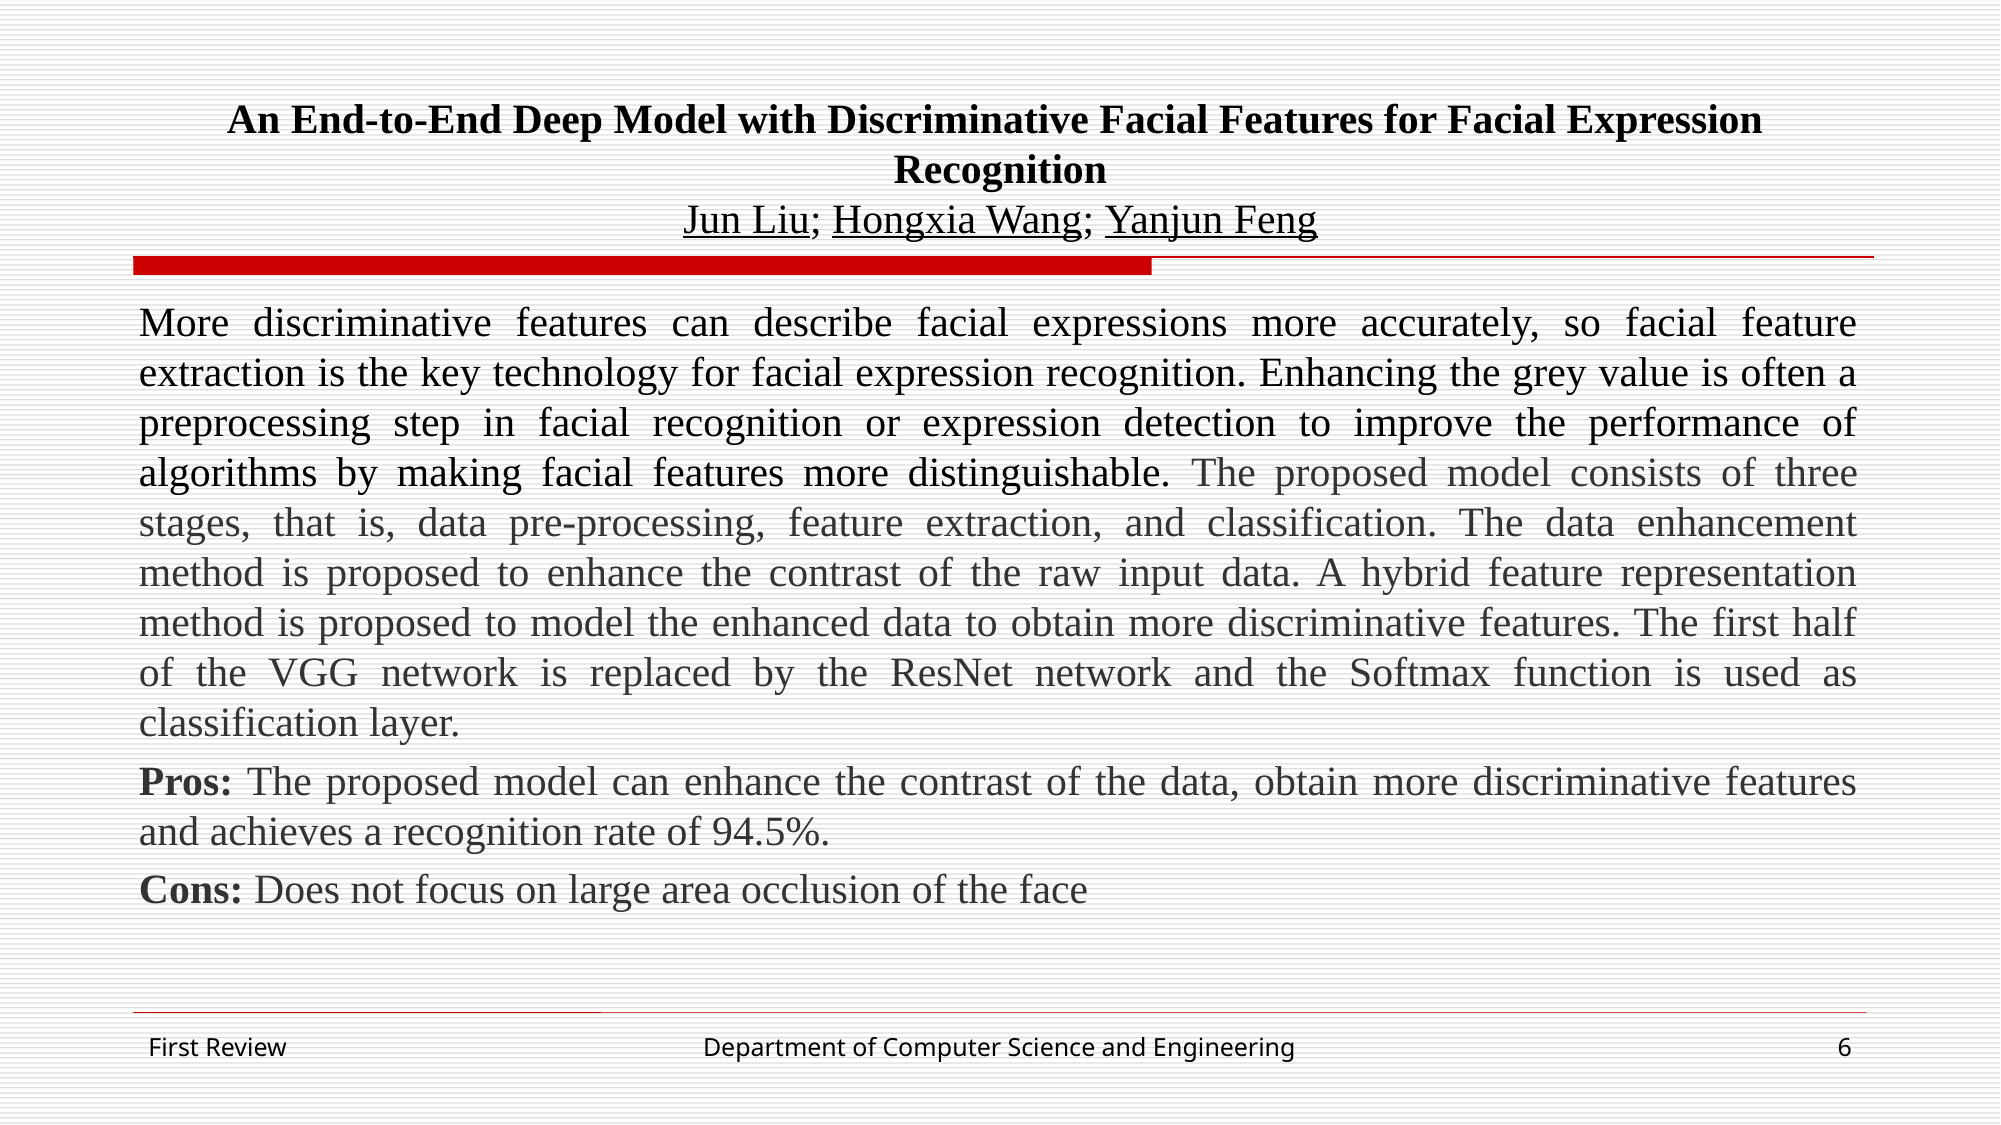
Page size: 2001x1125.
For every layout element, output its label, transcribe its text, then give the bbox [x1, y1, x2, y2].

slide_number 6 [1433, 1024, 1867, 1103]
list More discriminative features can describe facial expressions more accurately, so facial feature extraction is the key technology for facial expression recognition. Enhancing the grey value is often a preprocessing step in facial recognition or expression detection to improve the performance of algorithms by making facial features more distinguishable. The proposed model consists of three stages, that is, data pre-processing, feature extraction, and classification. The data enhancement method is proposed to enhance the contrast of the raw input data. A hybrid feature representation method is proposed to model the enhanced data to obtain more discriminative features. The first half of the VGG network is replaced by the ResNet network and the Softmax function is used as classification layer. Pros: The proposed model can enhance the contrast of the data, obtain more discriminative features and achieves a recognition rate of 94.5%. Cons: Does not focus on large area occlusion of the face [123, 287, 1874, 988]
slide_number First Review [133, 1024, 567, 1103]
footer Department of Computer Science and Engineering [683, 1024, 1317, 1103]
picture [0, 0, 2001, 1125]
title An End-to-End Deep Model with Discriminative Facial Features for Facial Expression Recognition Jun Liu; Hongxia Wang; Yanjun Feng [125, 50, 1876, 250]
